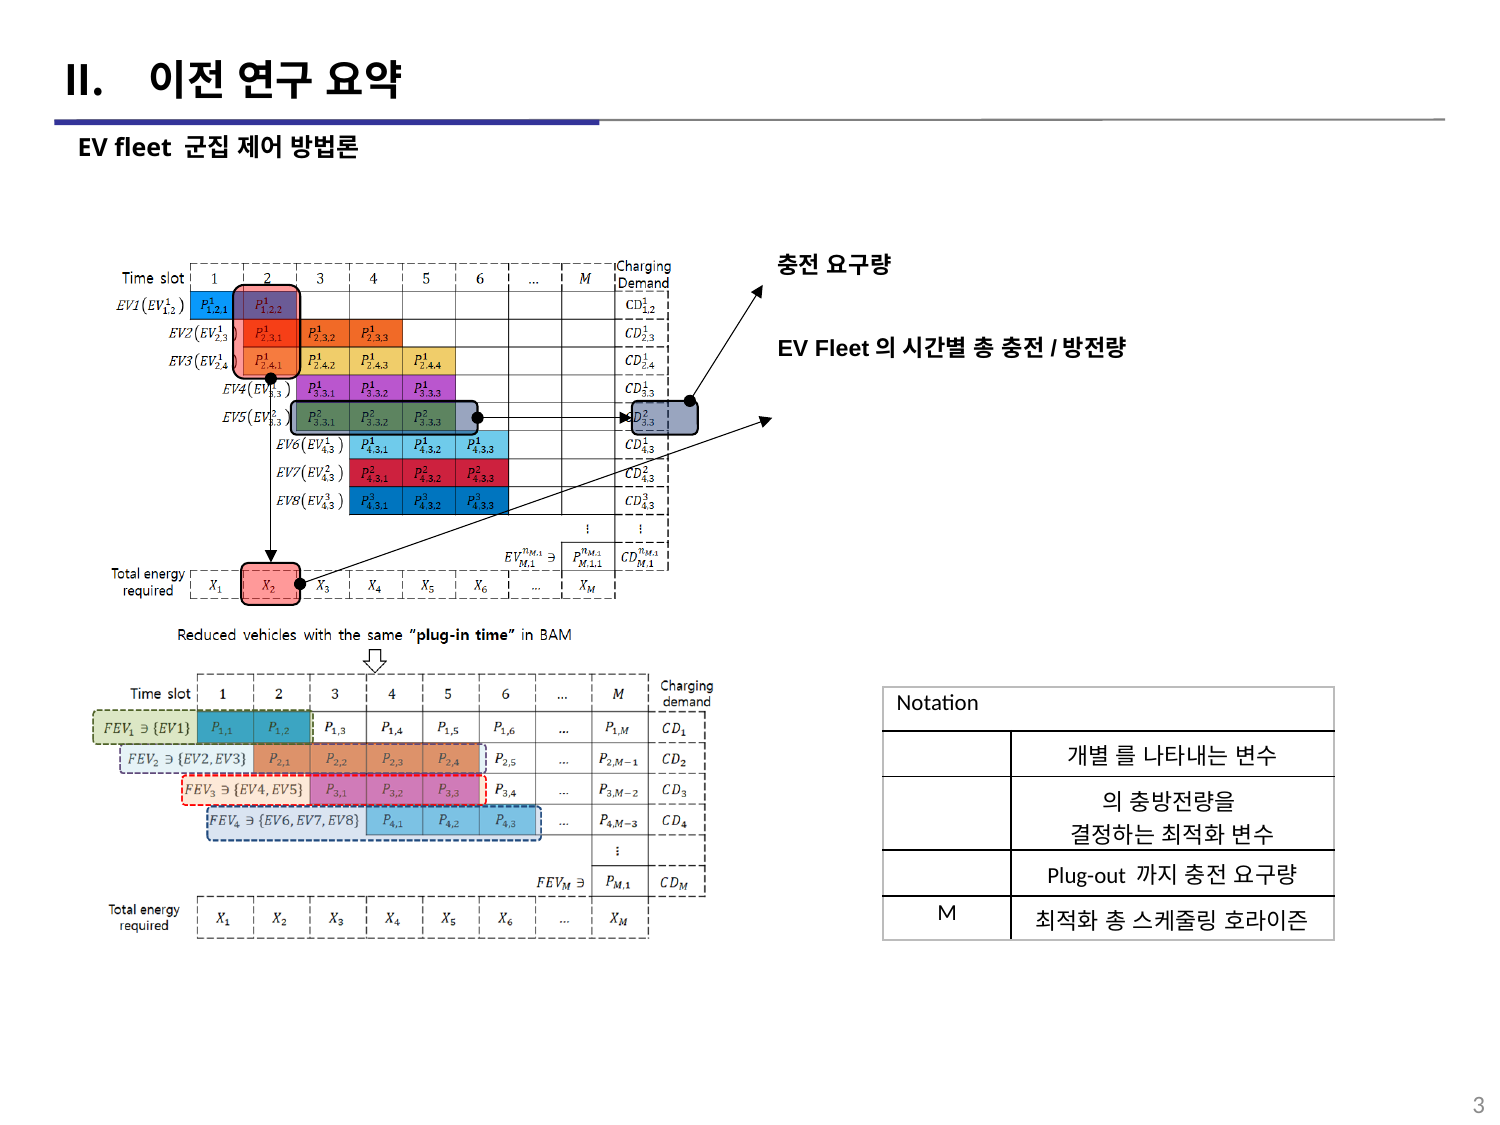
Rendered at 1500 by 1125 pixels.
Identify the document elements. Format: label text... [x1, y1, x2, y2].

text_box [91, 252, 725, 941]
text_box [300, 417, 773, 584]
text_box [689, 284, 763, 401]
title EV fleet 군집 제어 방법론 [62, 124, 404, 172]
slide_number 3 [1440, 1080, 1500, 1125]
text_box 이전 연구 요약 [49, 45, 1500, 120]
